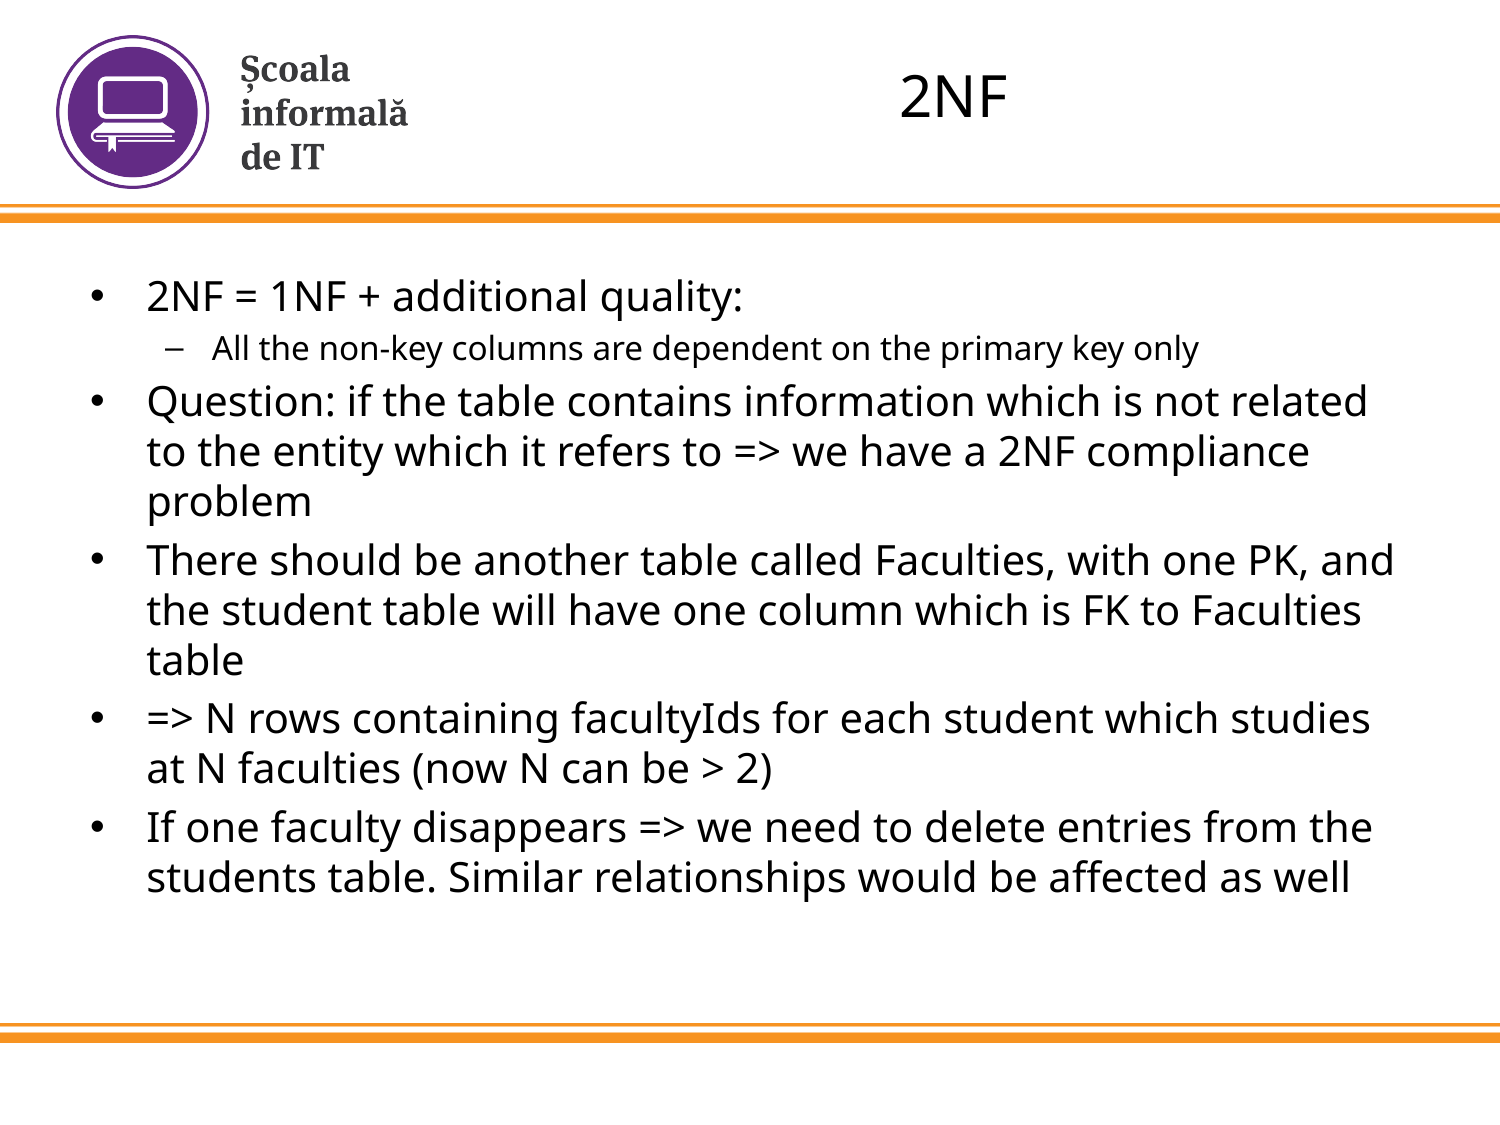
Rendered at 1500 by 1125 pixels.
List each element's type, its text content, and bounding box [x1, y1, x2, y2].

picture [0, 1023, 1500, 1043]
title 2NF [481, 45, 1425, 143]
list 2NF = 1NF + additional quality: All the non-key columns are dependent on the primary key only Question: if the table contains information which is not related to the entity which it refers to => we have a 2NF compliance problem There should be another table called Faculties, with one PK, and the student table will have one column which is FK to Faculties table => N rows containing facultyIds for each student which studies at N faculties (now N can be > 2) If one faculty disappears => we need to delete entries from the students table. Similar relationships would be affected as well [75, 262, 1425, 1005]
picture [0, 204, 1500, 223]
picture [56, 35, 408, 189]
